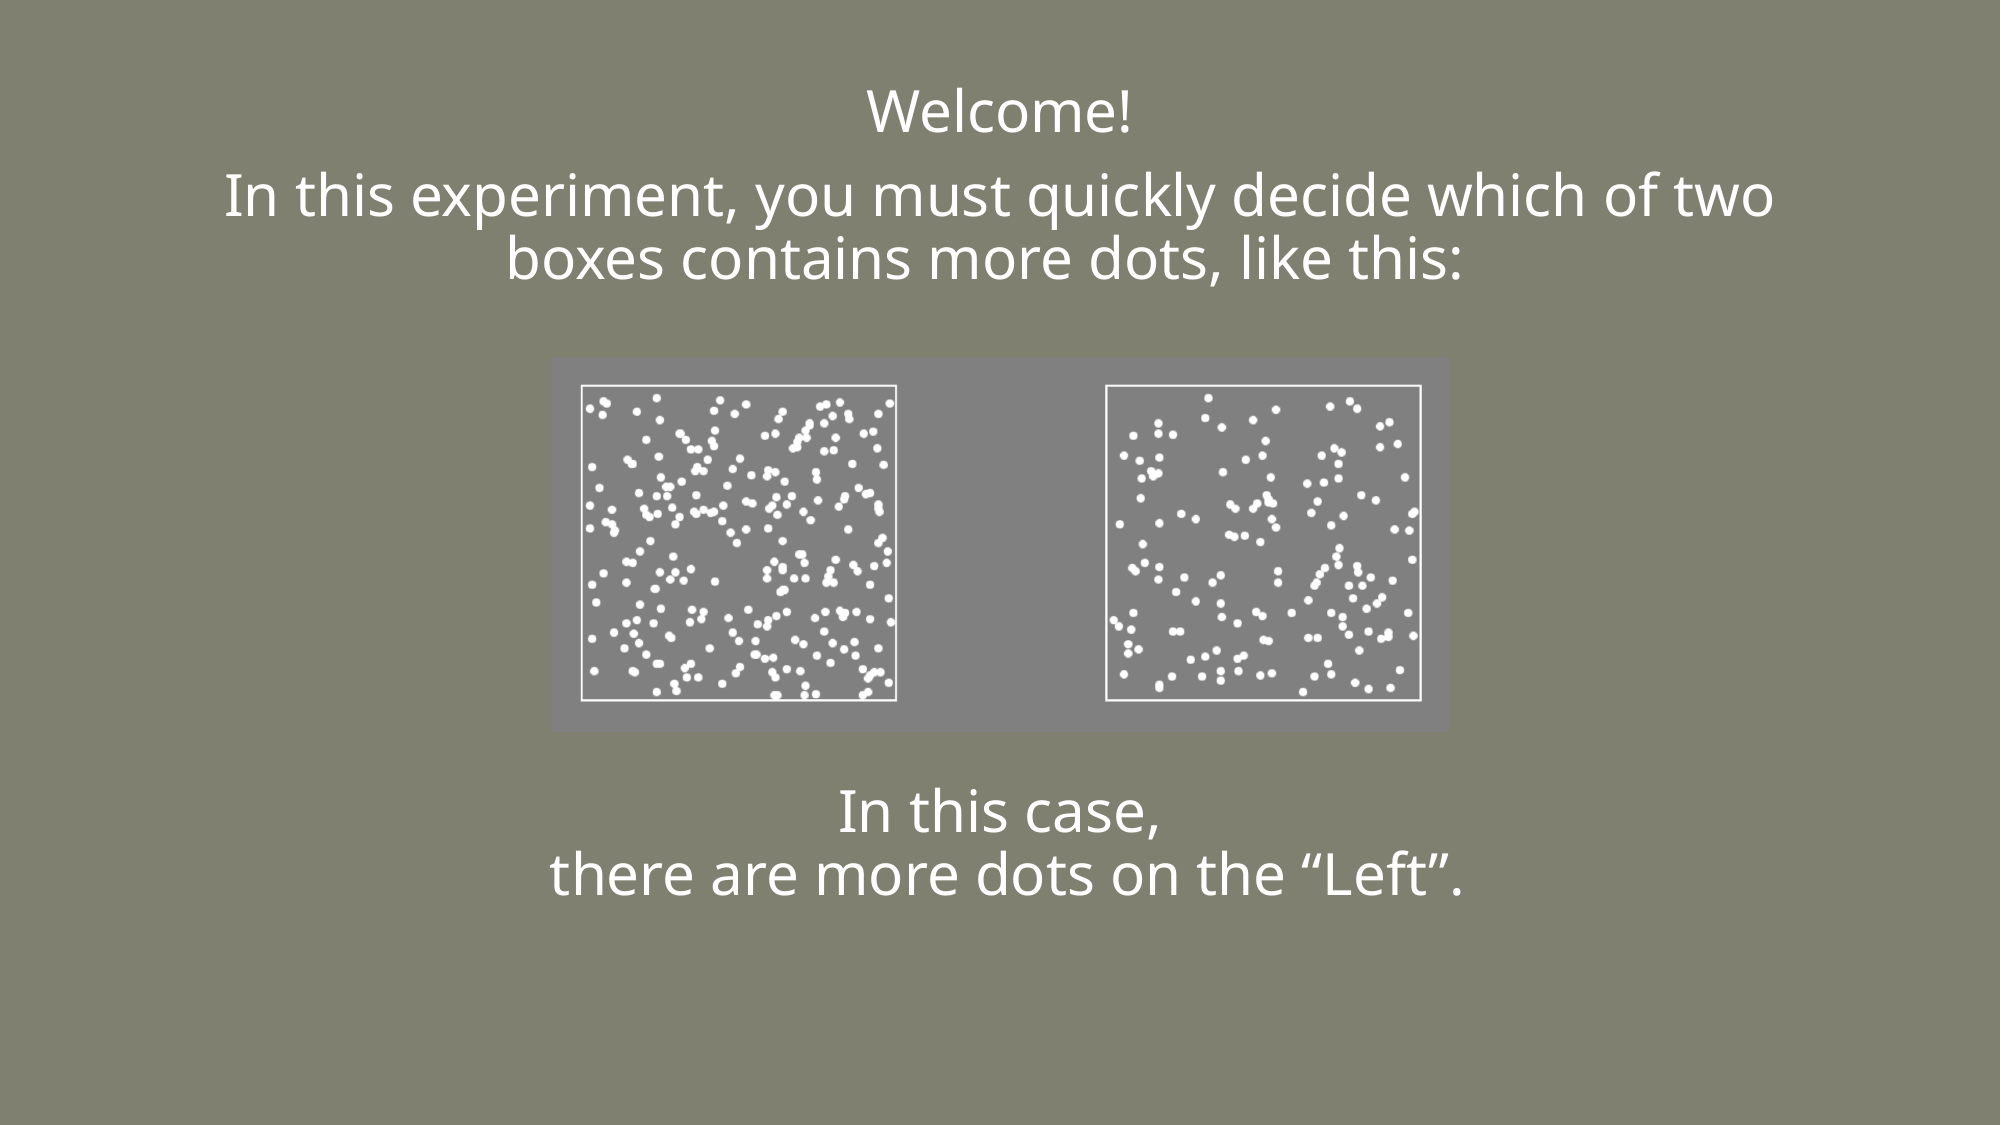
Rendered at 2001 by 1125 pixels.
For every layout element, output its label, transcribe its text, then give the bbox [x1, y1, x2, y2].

picture [550, 356, 1450, 733]
text_box In this case, there are more dots on the “Left”. [137, 774, 1863, 1031]
list Welcome! In this experiment, you must quickly decide which of two boxes contains more dots, like this: [137, 75, 1863, 331]
